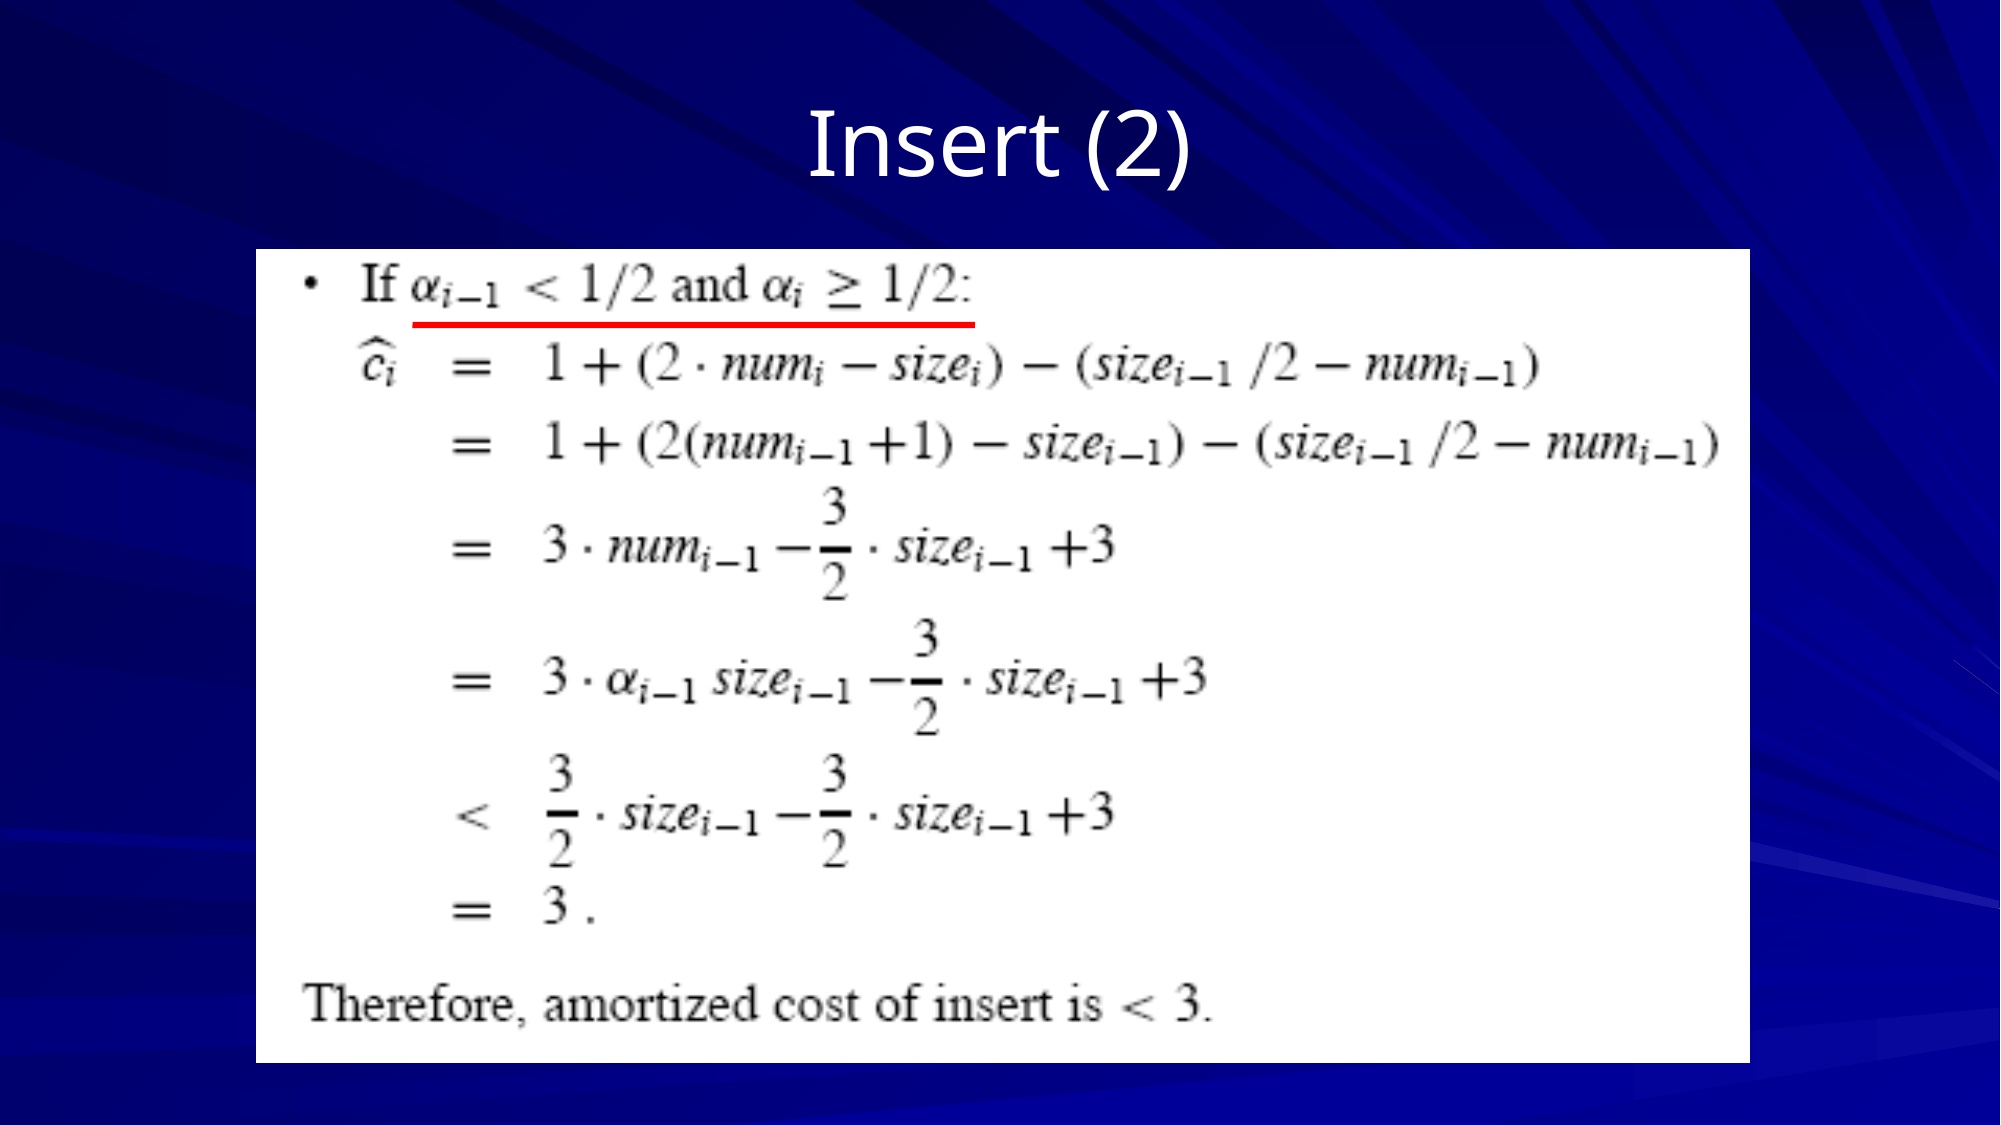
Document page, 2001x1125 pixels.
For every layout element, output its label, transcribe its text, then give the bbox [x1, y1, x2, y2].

title Insert (2) [99, 45, 1901, 234]
picture [255, 249, 1751, 1063]
